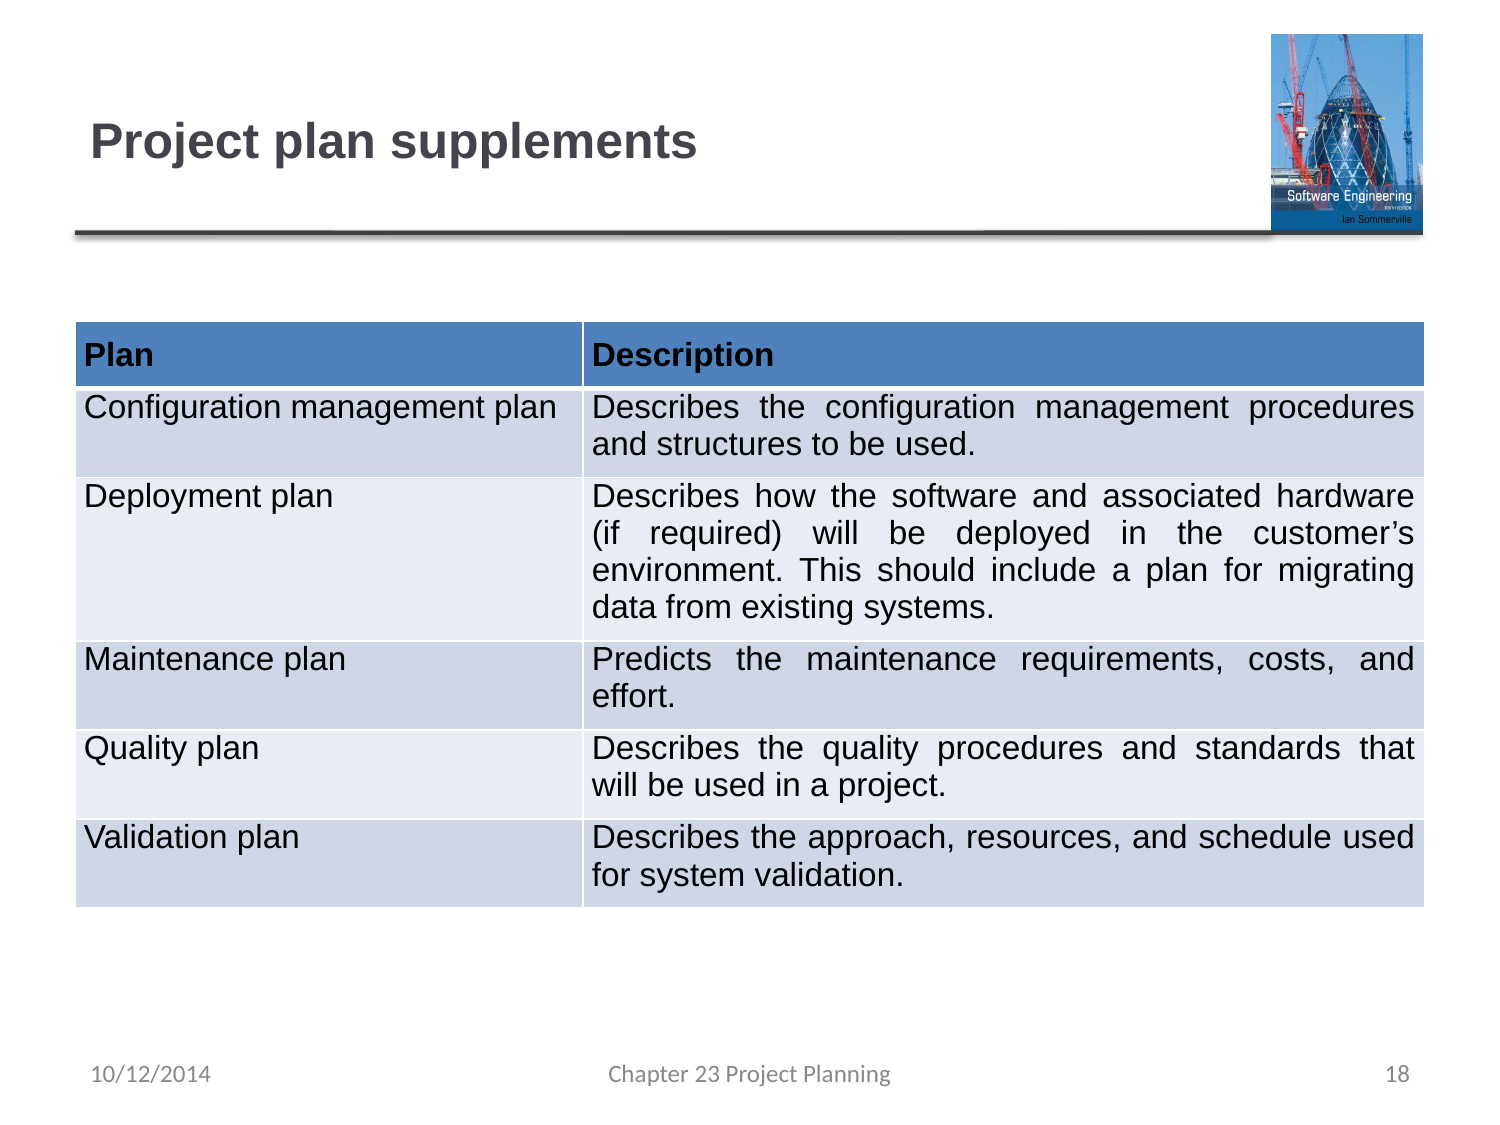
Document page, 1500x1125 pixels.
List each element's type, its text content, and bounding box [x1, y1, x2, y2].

table_cell Predicts the maintenance requirements, costs, and effort. [584, 642, 1424, 729]
table_cell Maintenance plan [76, 642, 582, 729]
footer Chapter 23 Project Planning [512, 1042, 988, 1103]
title Project plan supplements [75, 45, 1272, 233]
table_cell Describes the configuration management procedures and structures to be used. [584, 391, 1424, 477]
table_header Plan [76, 322, 582, 386]
table_cell Describes the approach, resources, and schedule used for system validation. [584, 820, 1424, 907]
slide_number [75, 1042, 425, 1103]
table_cell Describes the quality procedures and standards that will be used in a project. [584, 731, 1424, 818]
slide_number ‹#› [1074, 1042, 1425, 1103]
picture [1271, 34, 1423, 230]
table_cell Configuration management plan [76, 391, 582, 477]
table_header Description [584, 322, 1424, 386]
table_cell Validation plan [76, 820, 582, 907]
table_cell Describes how the software and associated hardware (if required) will be deployed in the customer’s environment. This should include a plan for migrating data from existing systems. [584, 478, 1424, 640]
table_cell Quality plan [76, 731, 582, 818]
table_cell Deployment plan [76, 478, 582, 640]
